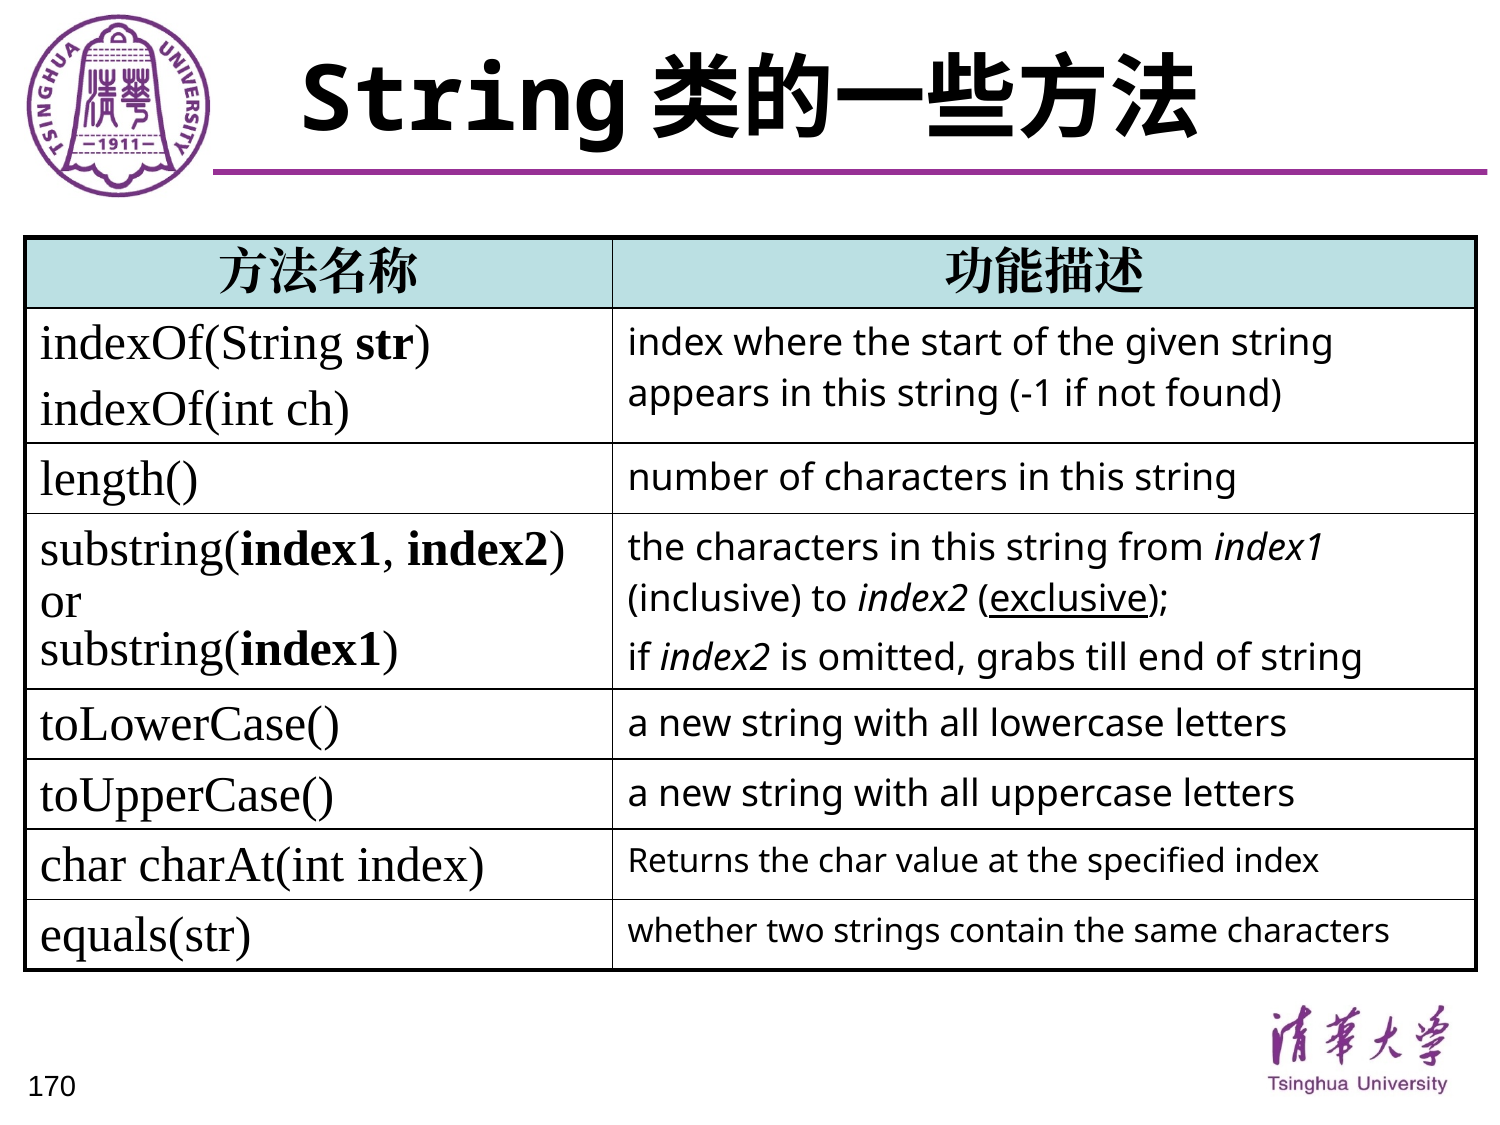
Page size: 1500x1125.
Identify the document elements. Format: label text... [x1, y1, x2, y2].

table_cell length() [27, 444, 612, 513]
picture [1262, 999, 1454, 1101]
table_cell equals(str) [27, 900, 612, 968]
table_cell char charAt(int index) [27, 830, 612, 899]
table_cell toUpperCase() [27, 760, 612, 828]
table_cell index where the start of the given string appears in this string (-1 if not found) [613, 309, 1474, 442]
table_cell indexOf(String str) indexOf(int ch) [27, 309, 612, 442]
table_header 功能描述 [613, 240, 1474, 307]
table_cell a new string with all uppercase letters [613, 760, 1474, 828]
table_cell the characters in this string from index1 (inclusive) to index2 (exclusive); if index2 is omitted, grabs till end of string [613, 514, 1474, 688]
picture [24, 12, 213, 37]
title String类的一些方法 [24, 37, 1476, 151]
footer 170 [12, 1059, 176, 1125]
table_cell number of characters in this string [613, 444, 1474, 513]
table_cell whether two strings contain the same characters [613, 900, 1474, 968]
picture [24, 151, 213, 200]
table_header 方法名称 [27, 240, 612, 307]
table_cell Returns the char value at the specified index [613, 830, 1474, 899]
table_cell substring(index1, index2) or substring(index1) [27, 514, 612, 688]
table_cell a new string with all lowercase letters [613, 690, 1474, 758]
table_cell toLowerCase() [27, 690, 612, 758]
